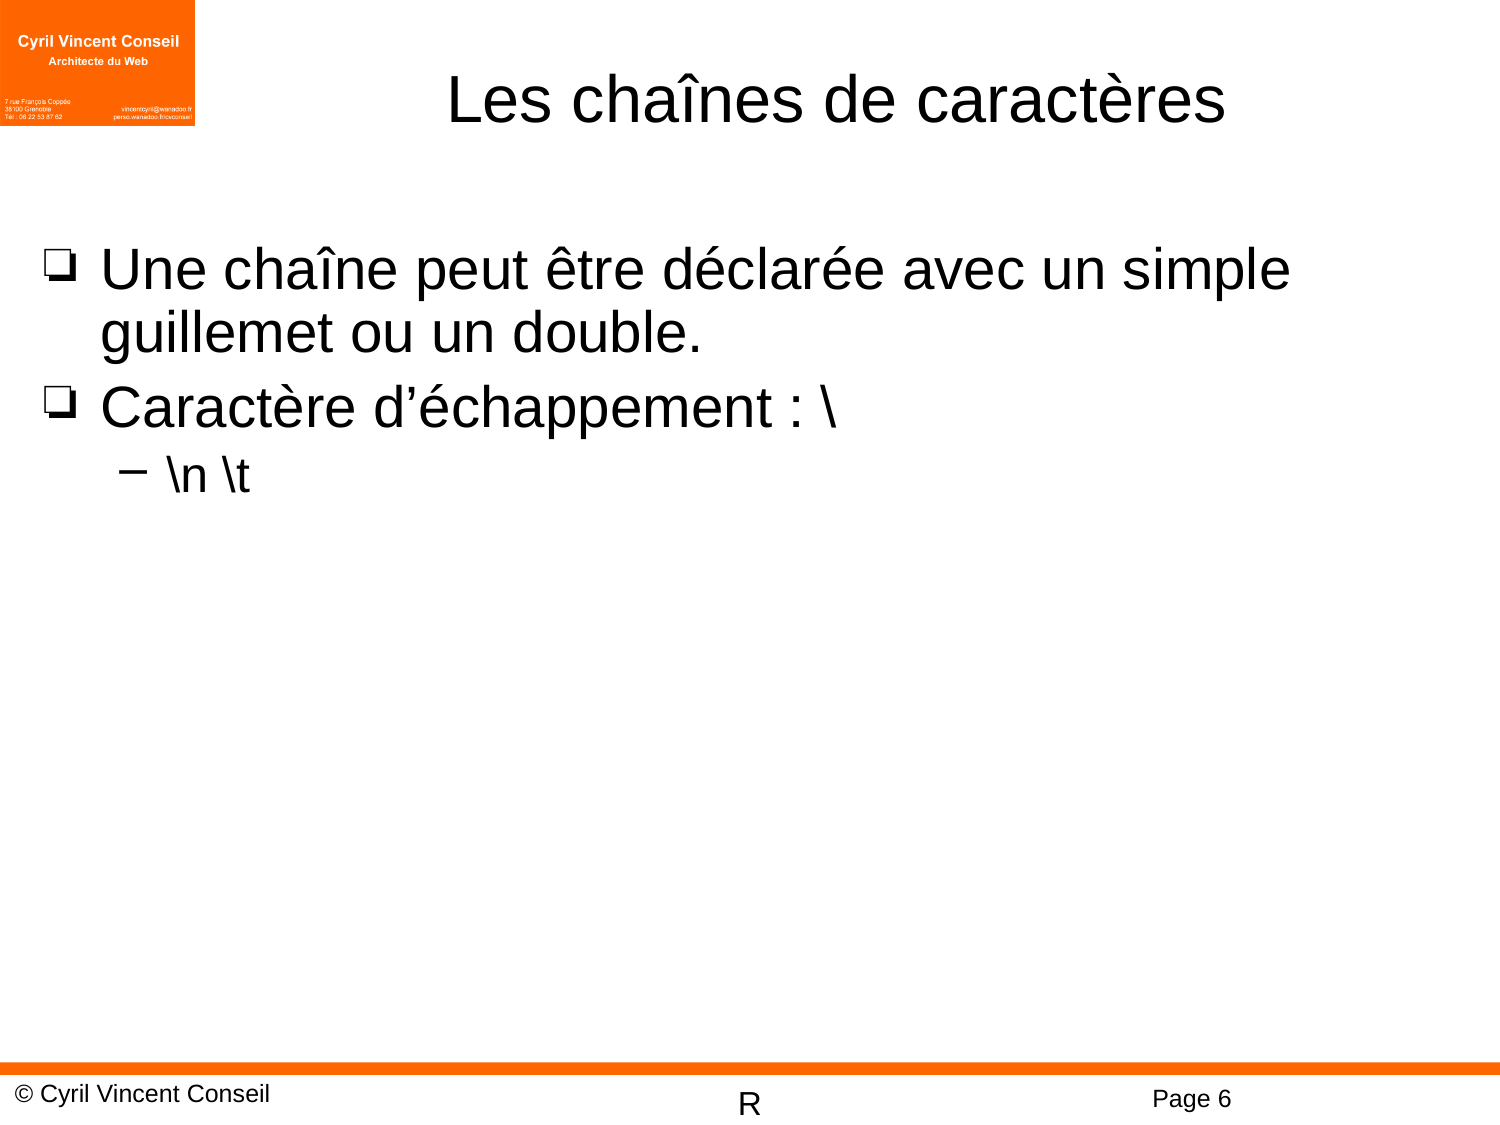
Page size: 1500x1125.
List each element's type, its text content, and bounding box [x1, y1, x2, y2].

title Les chaînes de caractères [194, 2, 1480, 190]
picture [0, 0, 195, 126]
list Une chaîne peut être déclarée avec un simple guillemet ou un double. Caractère d’échappement : \ \n \t [29, 231, 1468, 1059]
